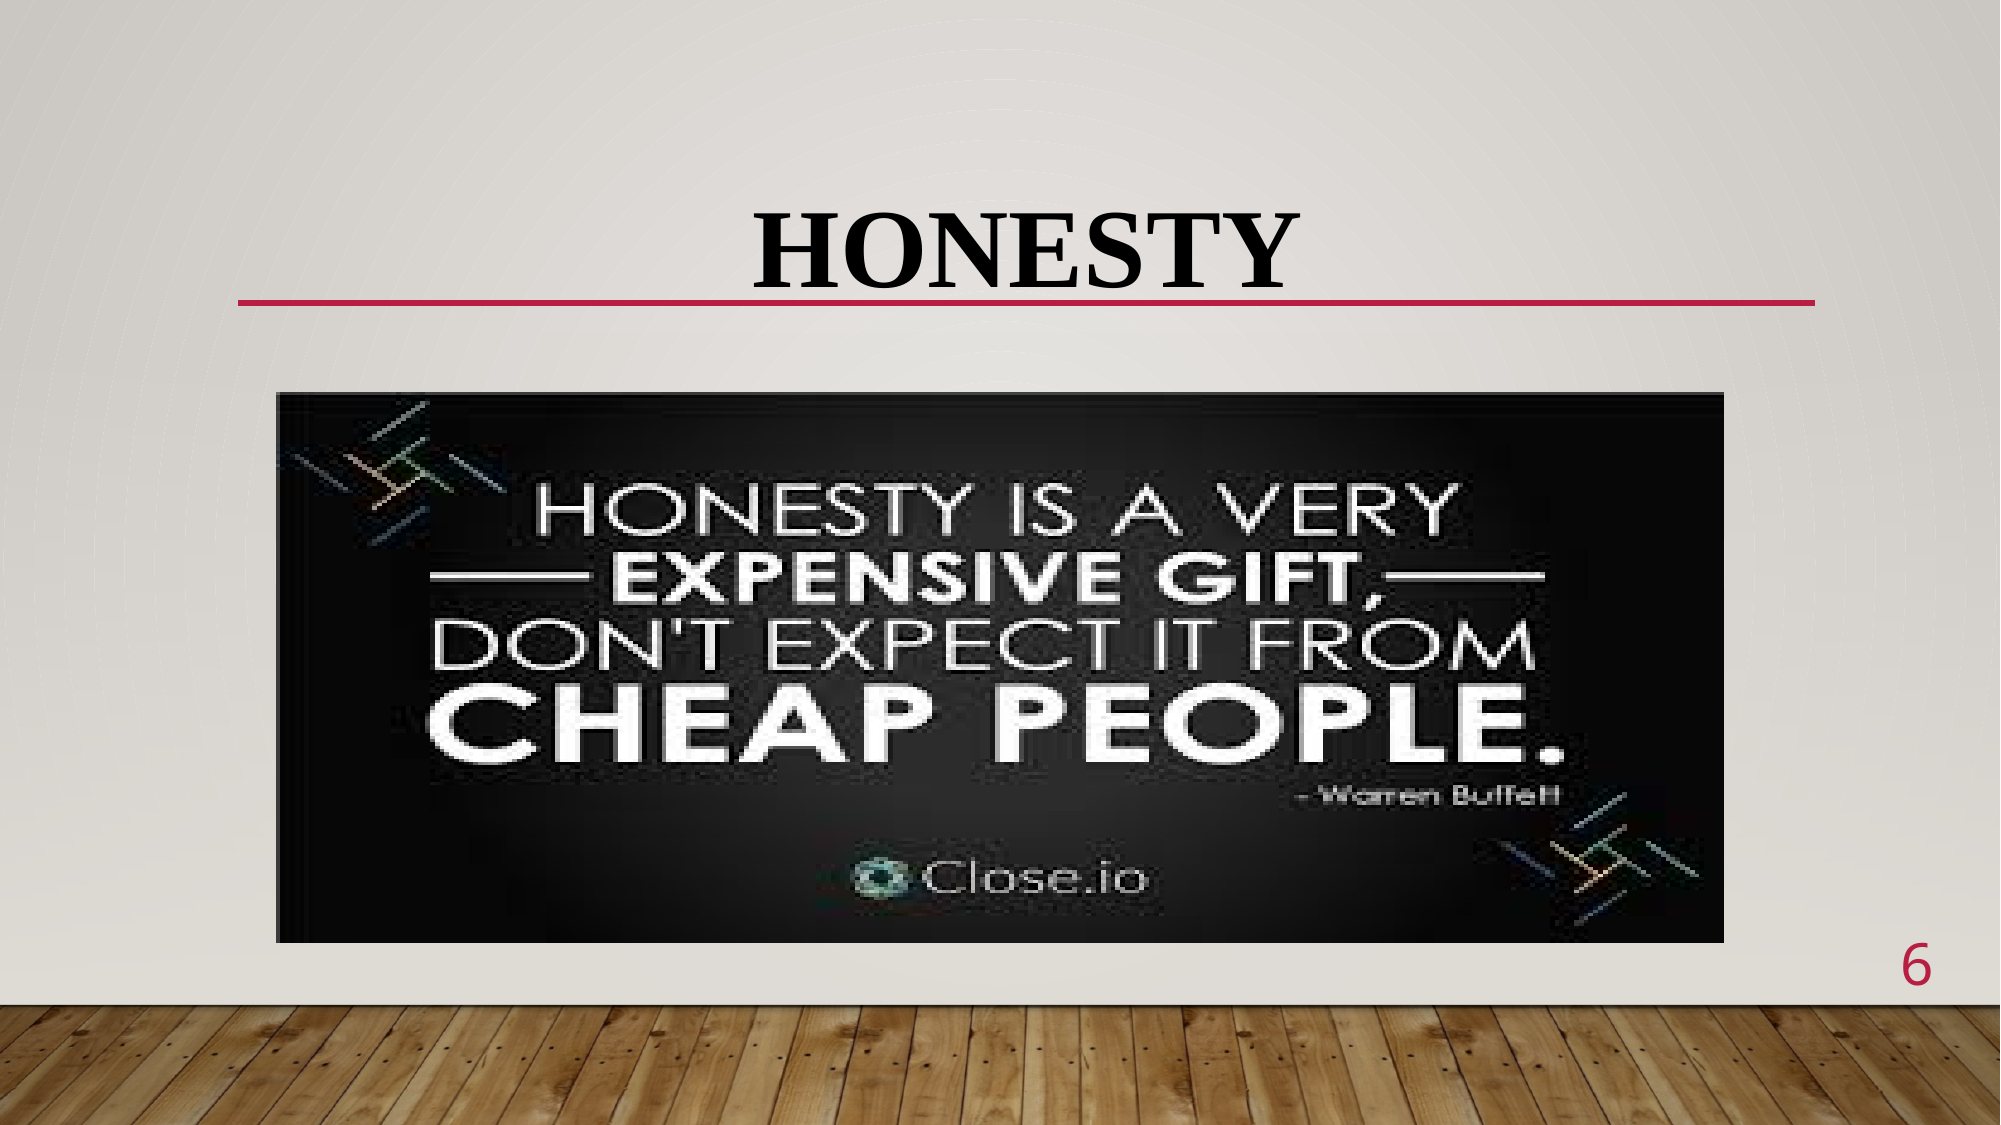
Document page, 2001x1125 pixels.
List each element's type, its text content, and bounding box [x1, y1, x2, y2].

slide_number 6 [1815, 920, 1949, 1003]
title Honesty [240, 182, 1816, 355]
picture [276, 392, 1724, 943]
picture [0, 1005, 2000, 1125]
